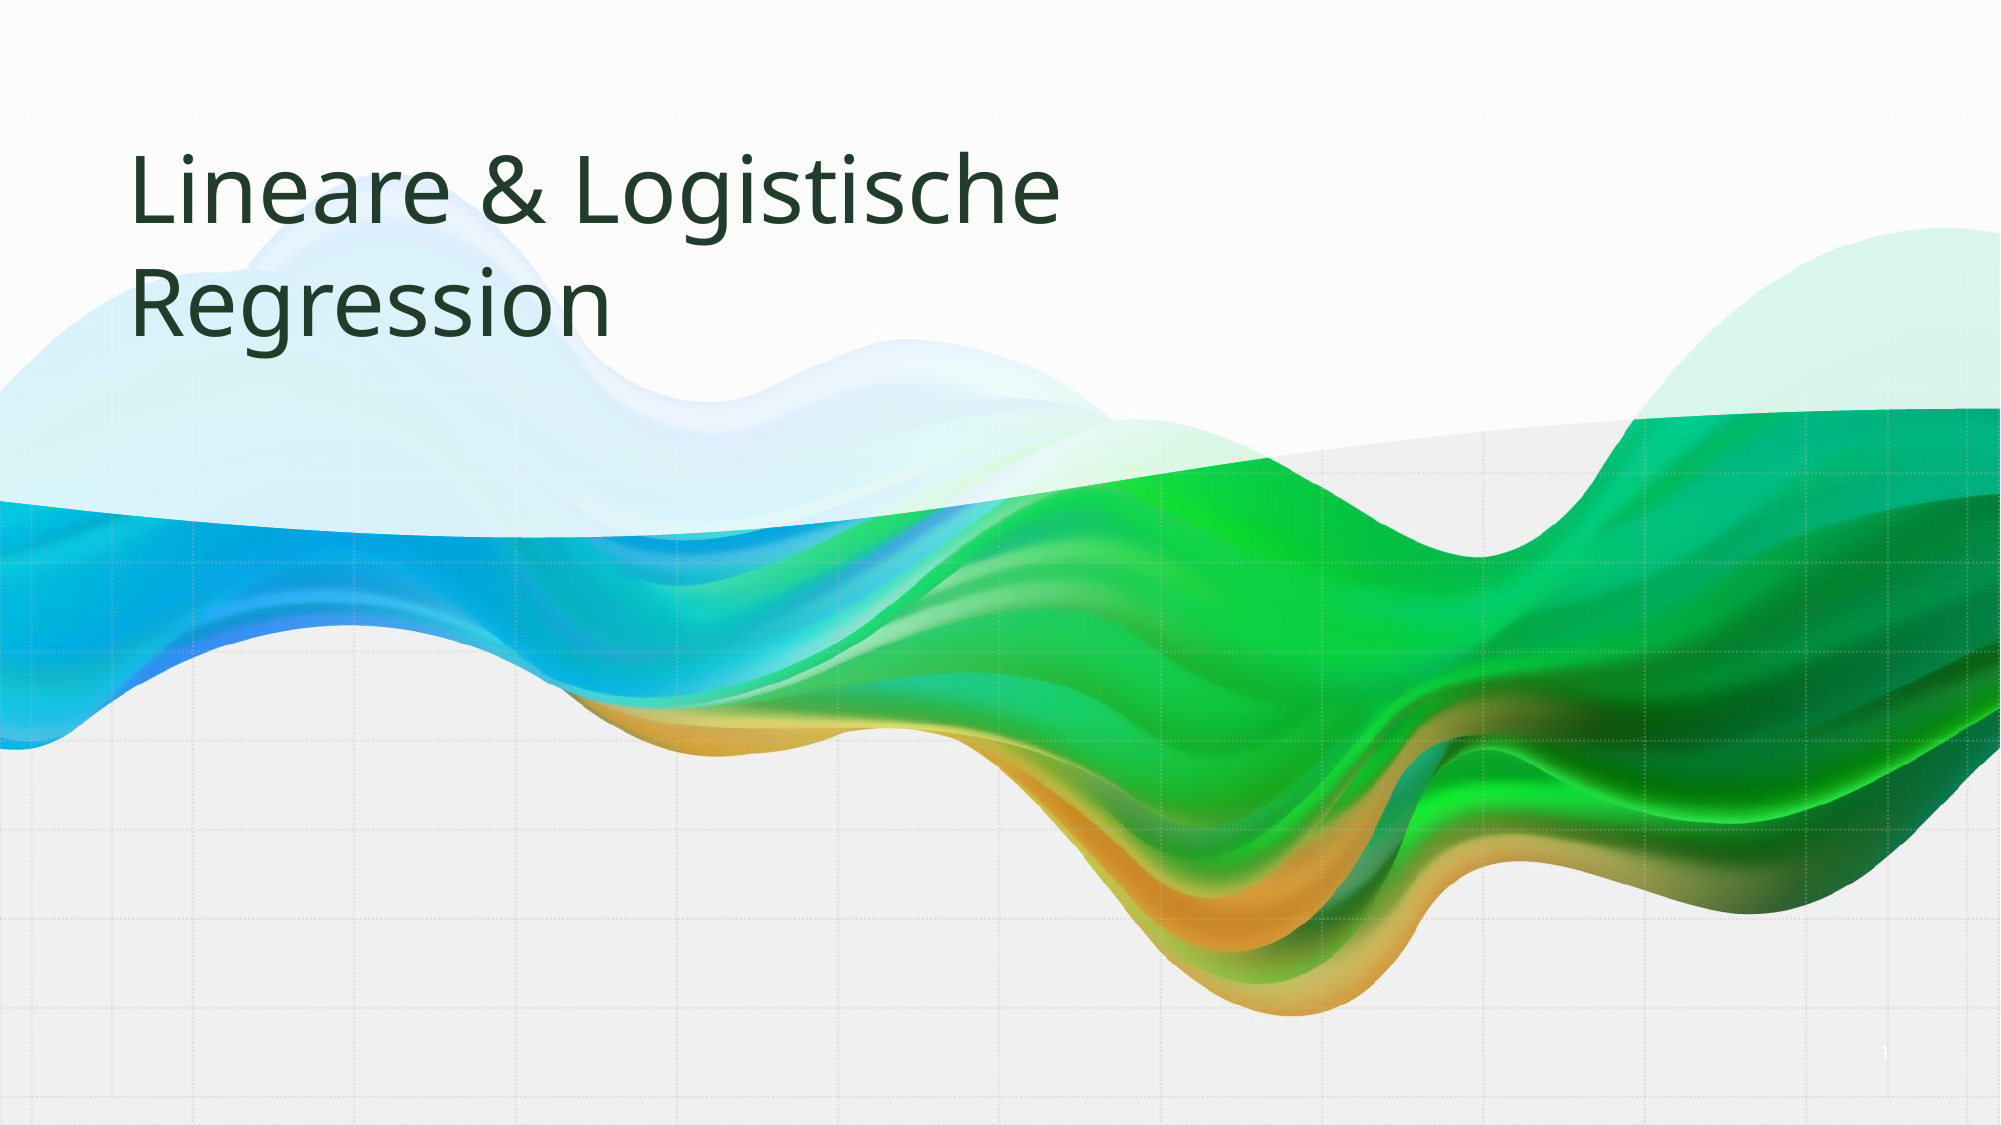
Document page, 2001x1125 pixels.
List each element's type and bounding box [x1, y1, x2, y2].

text_box [0, 0, 2000, 1125]
